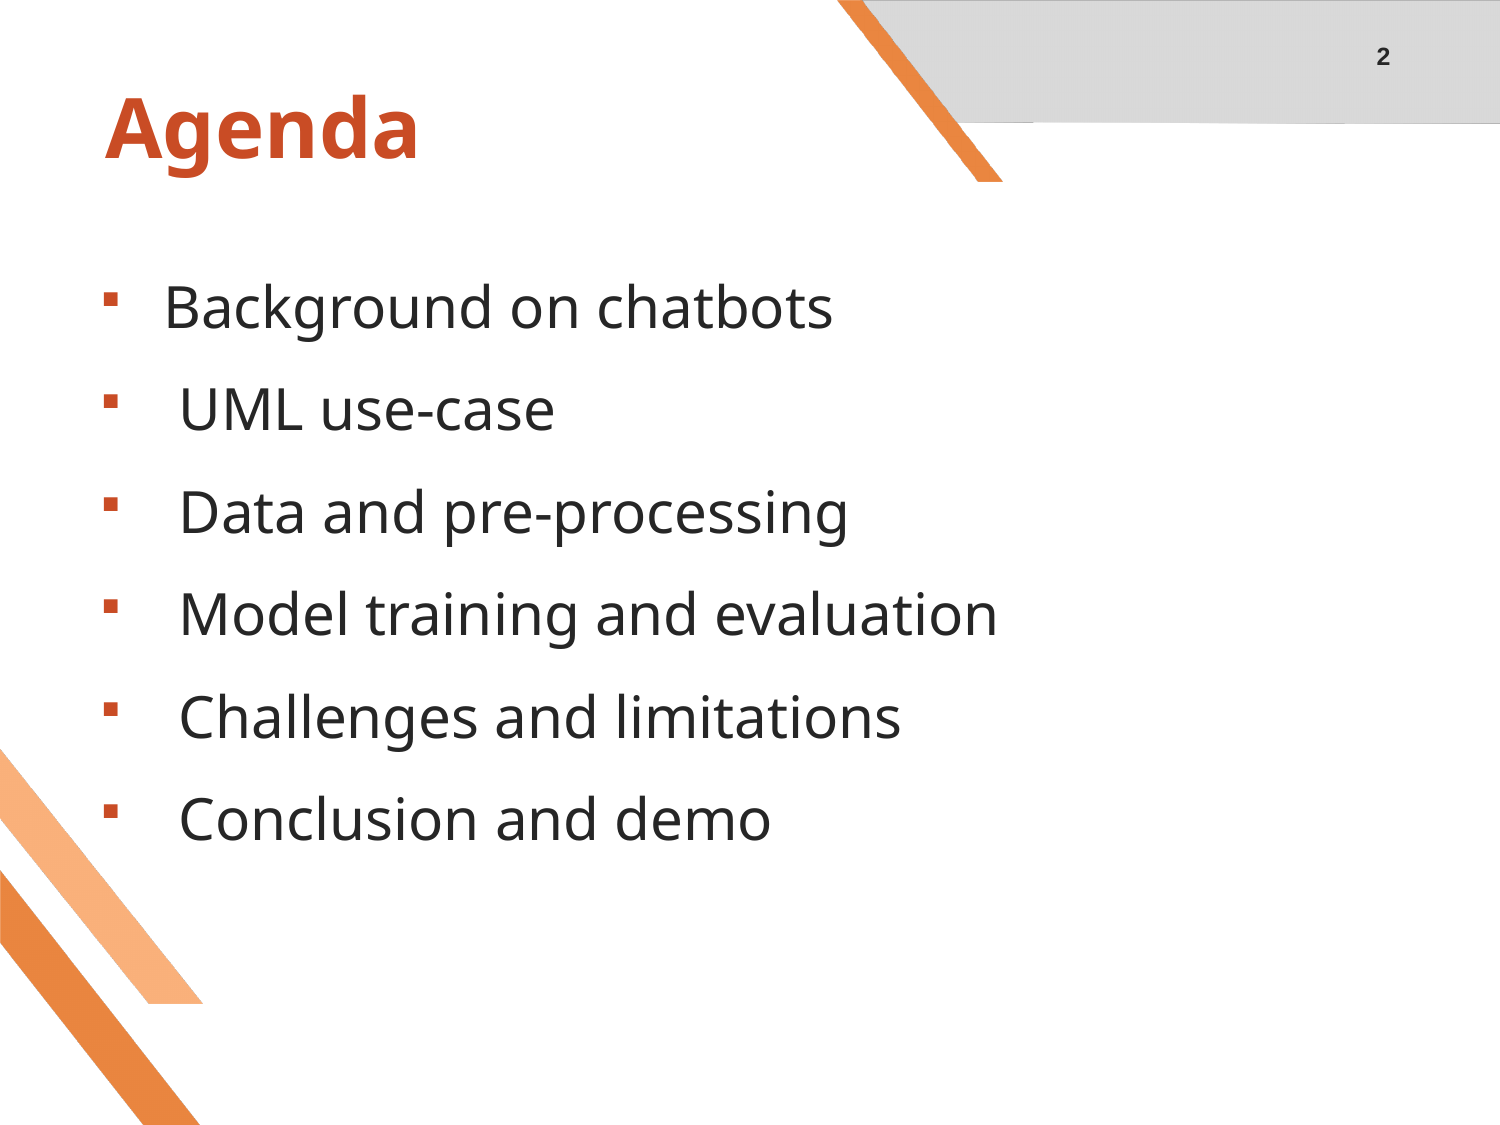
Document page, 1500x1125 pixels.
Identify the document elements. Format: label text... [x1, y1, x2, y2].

slide_number 2 [1342, 28, 1425, 78]
list Background on chatbots UML use-case Data and pre-processing Model training and evaluation Challenges and limitations Conclusion and demo [75, 262, 1425, 1013]
picture [837, 0, 1500, 182]
picture [0, 745, 200, 1125]
title Agenda [75, 59, 875, 191]
